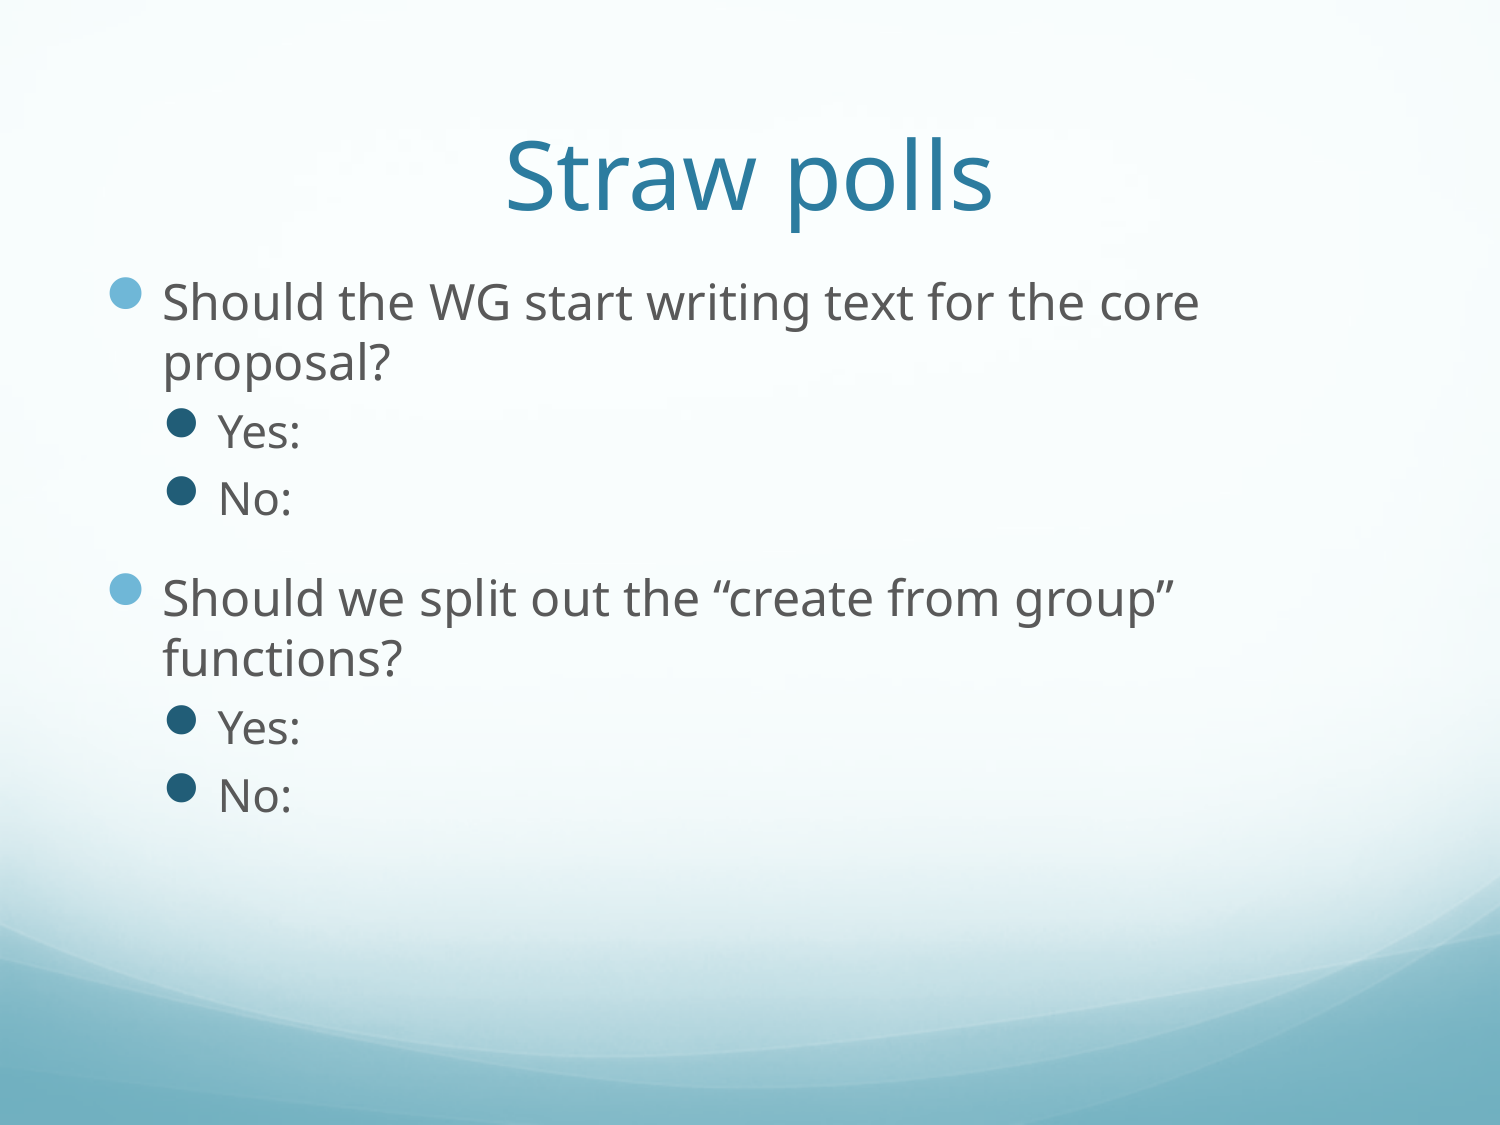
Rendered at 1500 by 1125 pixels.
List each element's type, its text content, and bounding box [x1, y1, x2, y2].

title Straw polls [90, 17, 1410, 237]
list Should the WG start writing text for the core proposal? Yes: No: Should we split out the “create from group” functions? Yes: No: [90, 262, 1410, 975]
